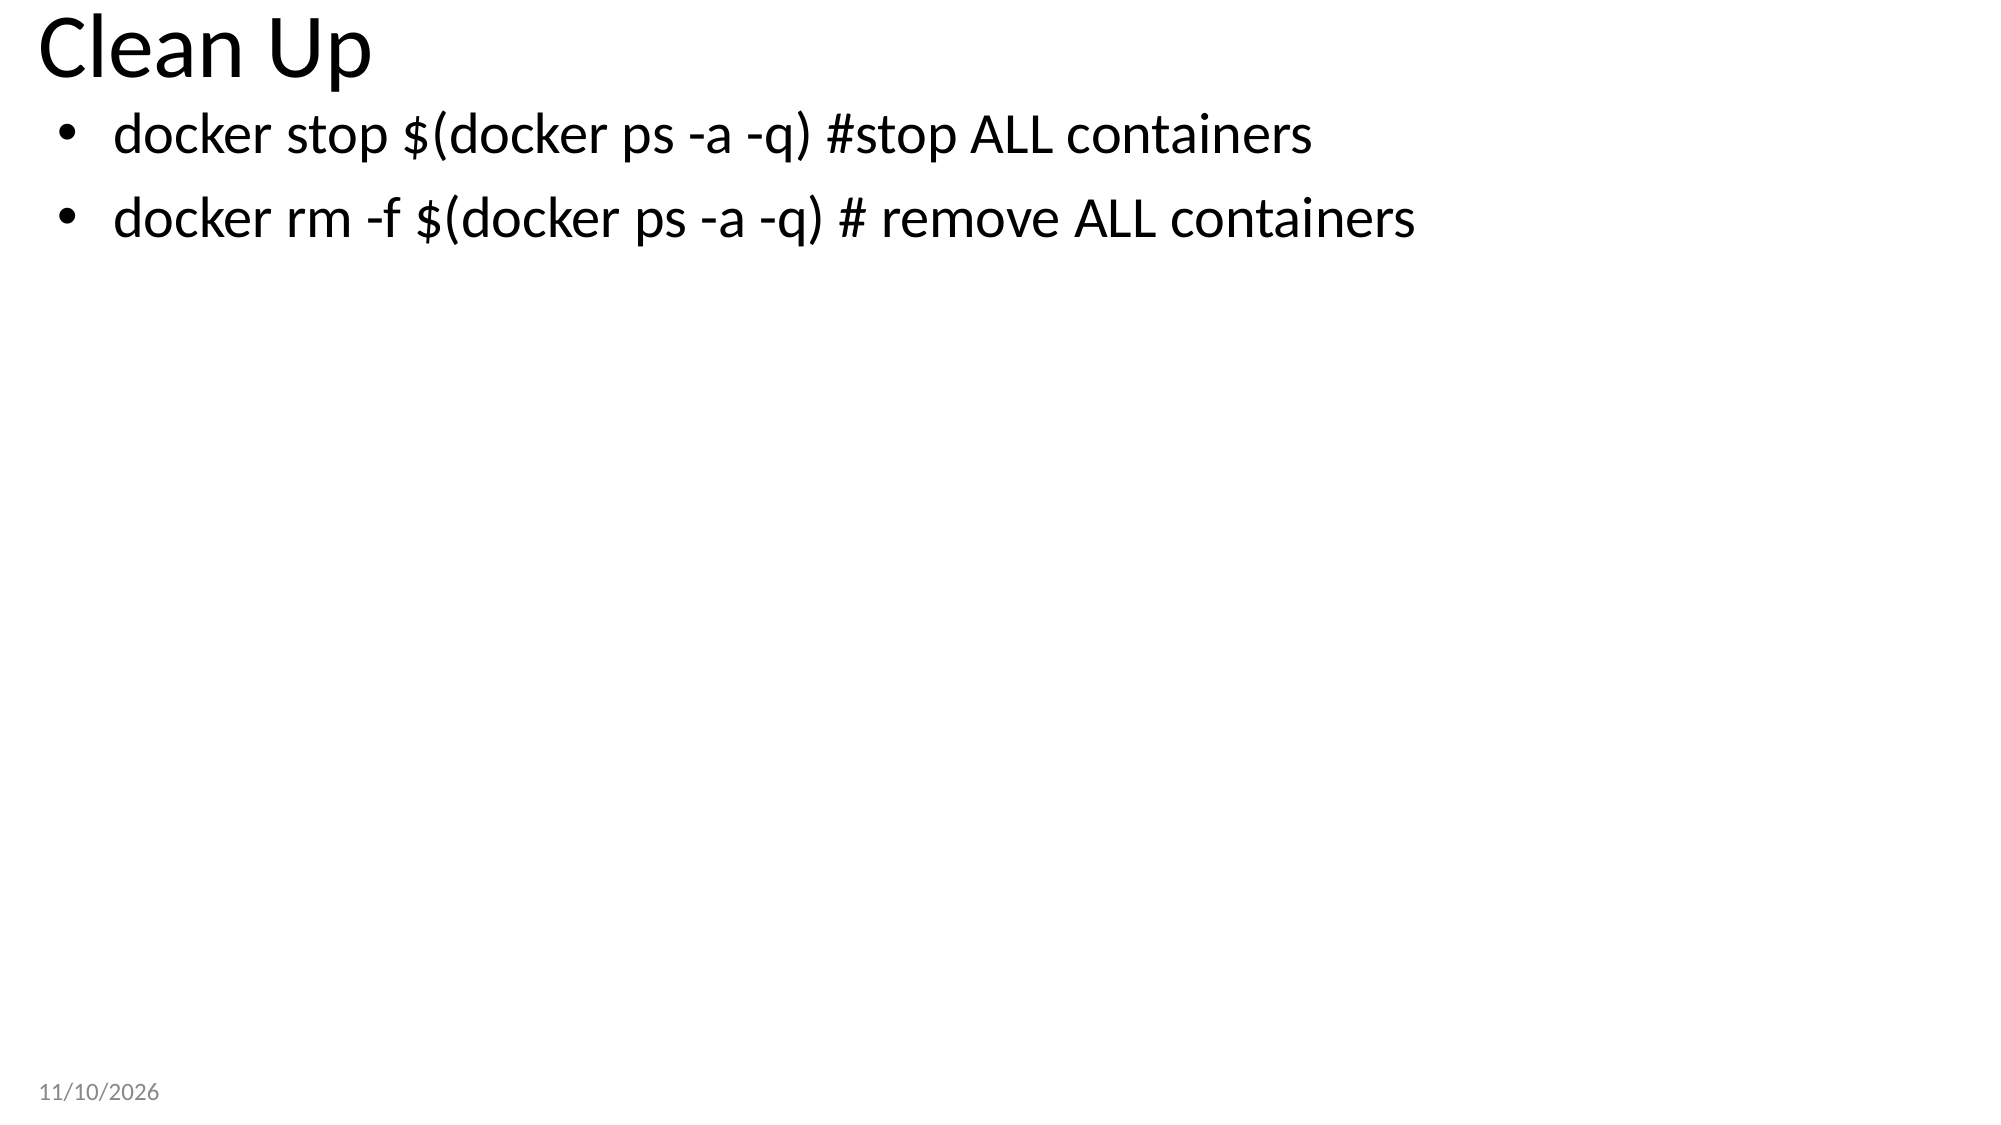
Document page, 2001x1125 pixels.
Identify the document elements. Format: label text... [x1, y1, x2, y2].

list docker stop $(docker ps -a -q) #stop ALL containers docker rm -f $(docker ps -a -q) # remove ALL containers [23, 95, 1979, 1061]
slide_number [23, 1060, 474, 1121]
title Clean Up [23, 0, 1979, 95]
